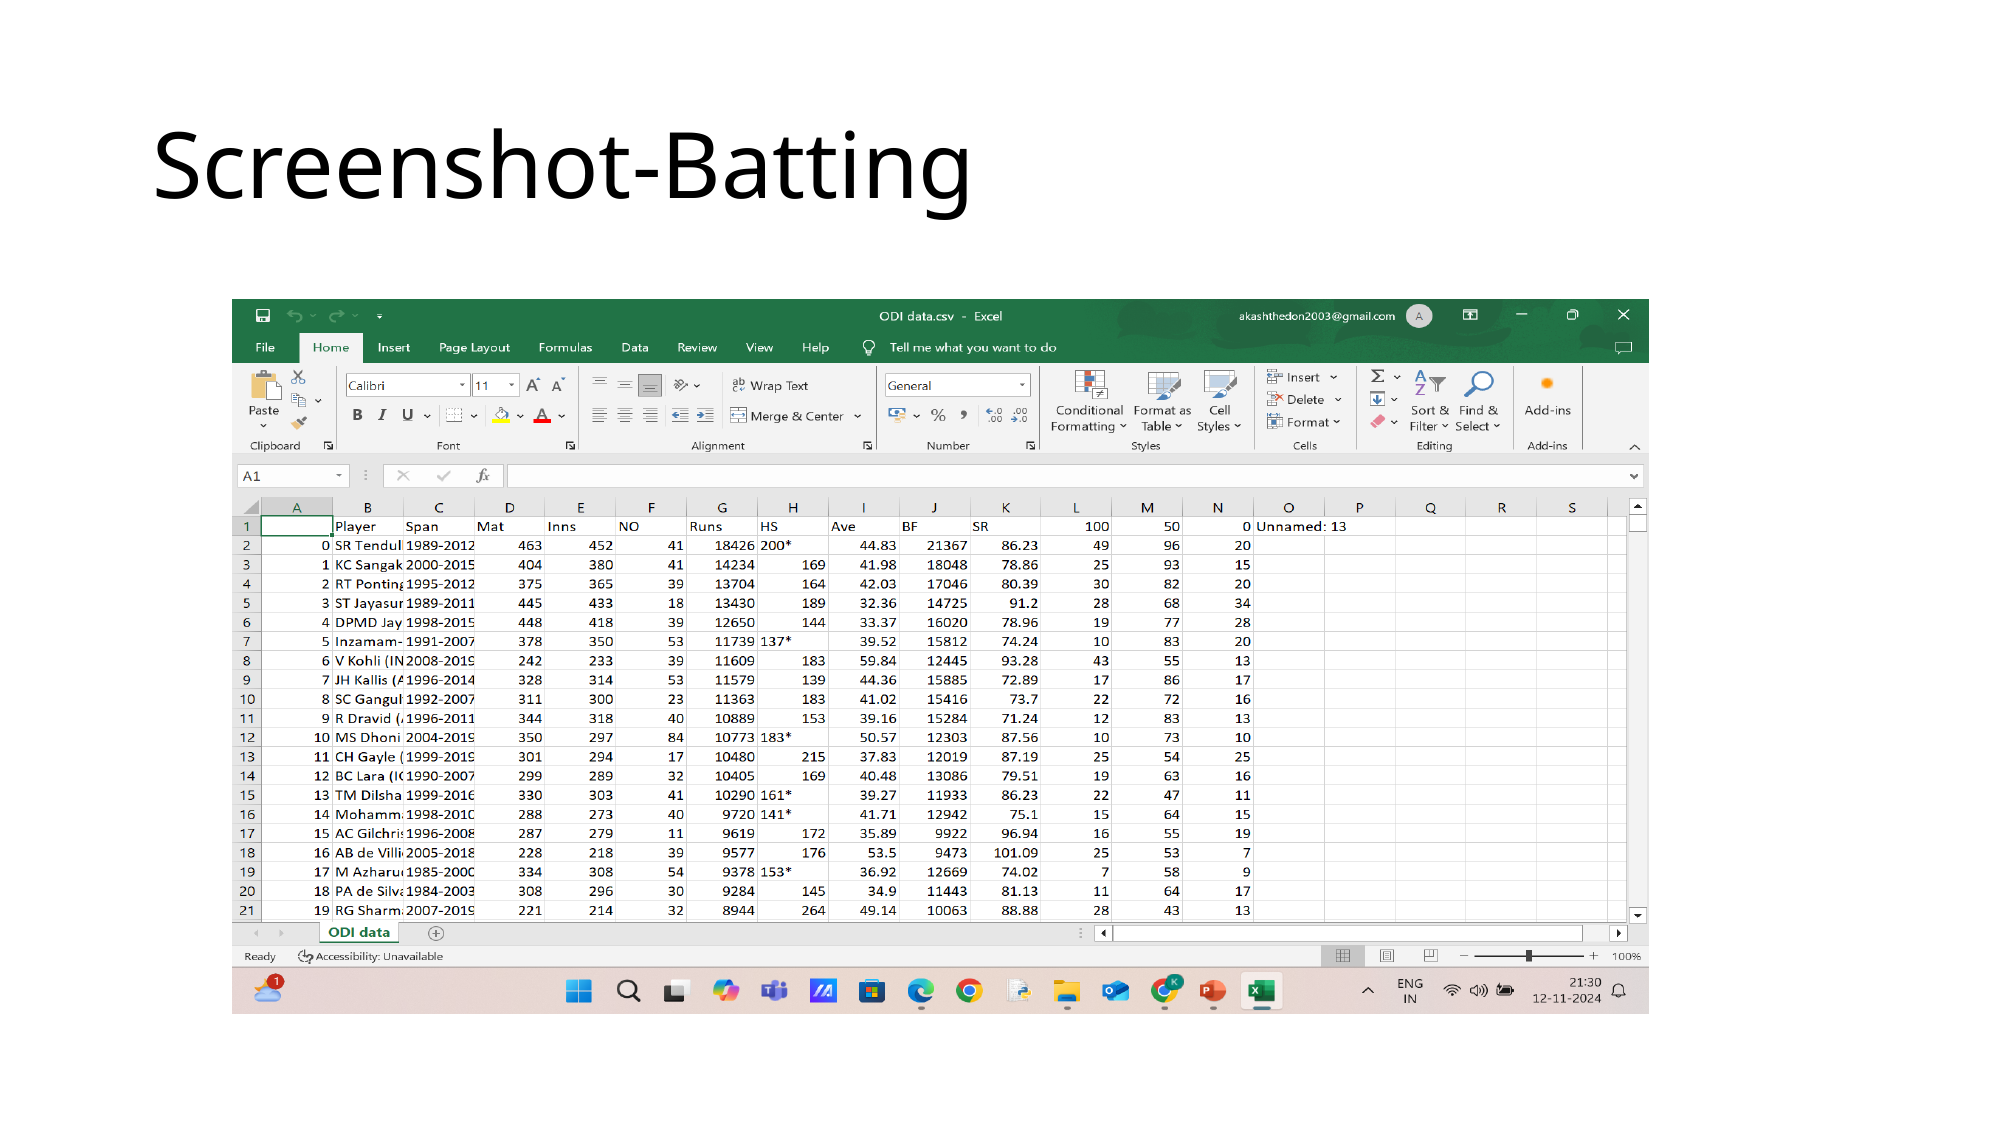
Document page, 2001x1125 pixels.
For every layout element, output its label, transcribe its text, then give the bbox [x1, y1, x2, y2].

title Screenshot-Batting [137, 59, 1863, 278]
picture [232, 299, 1649, 1014]
